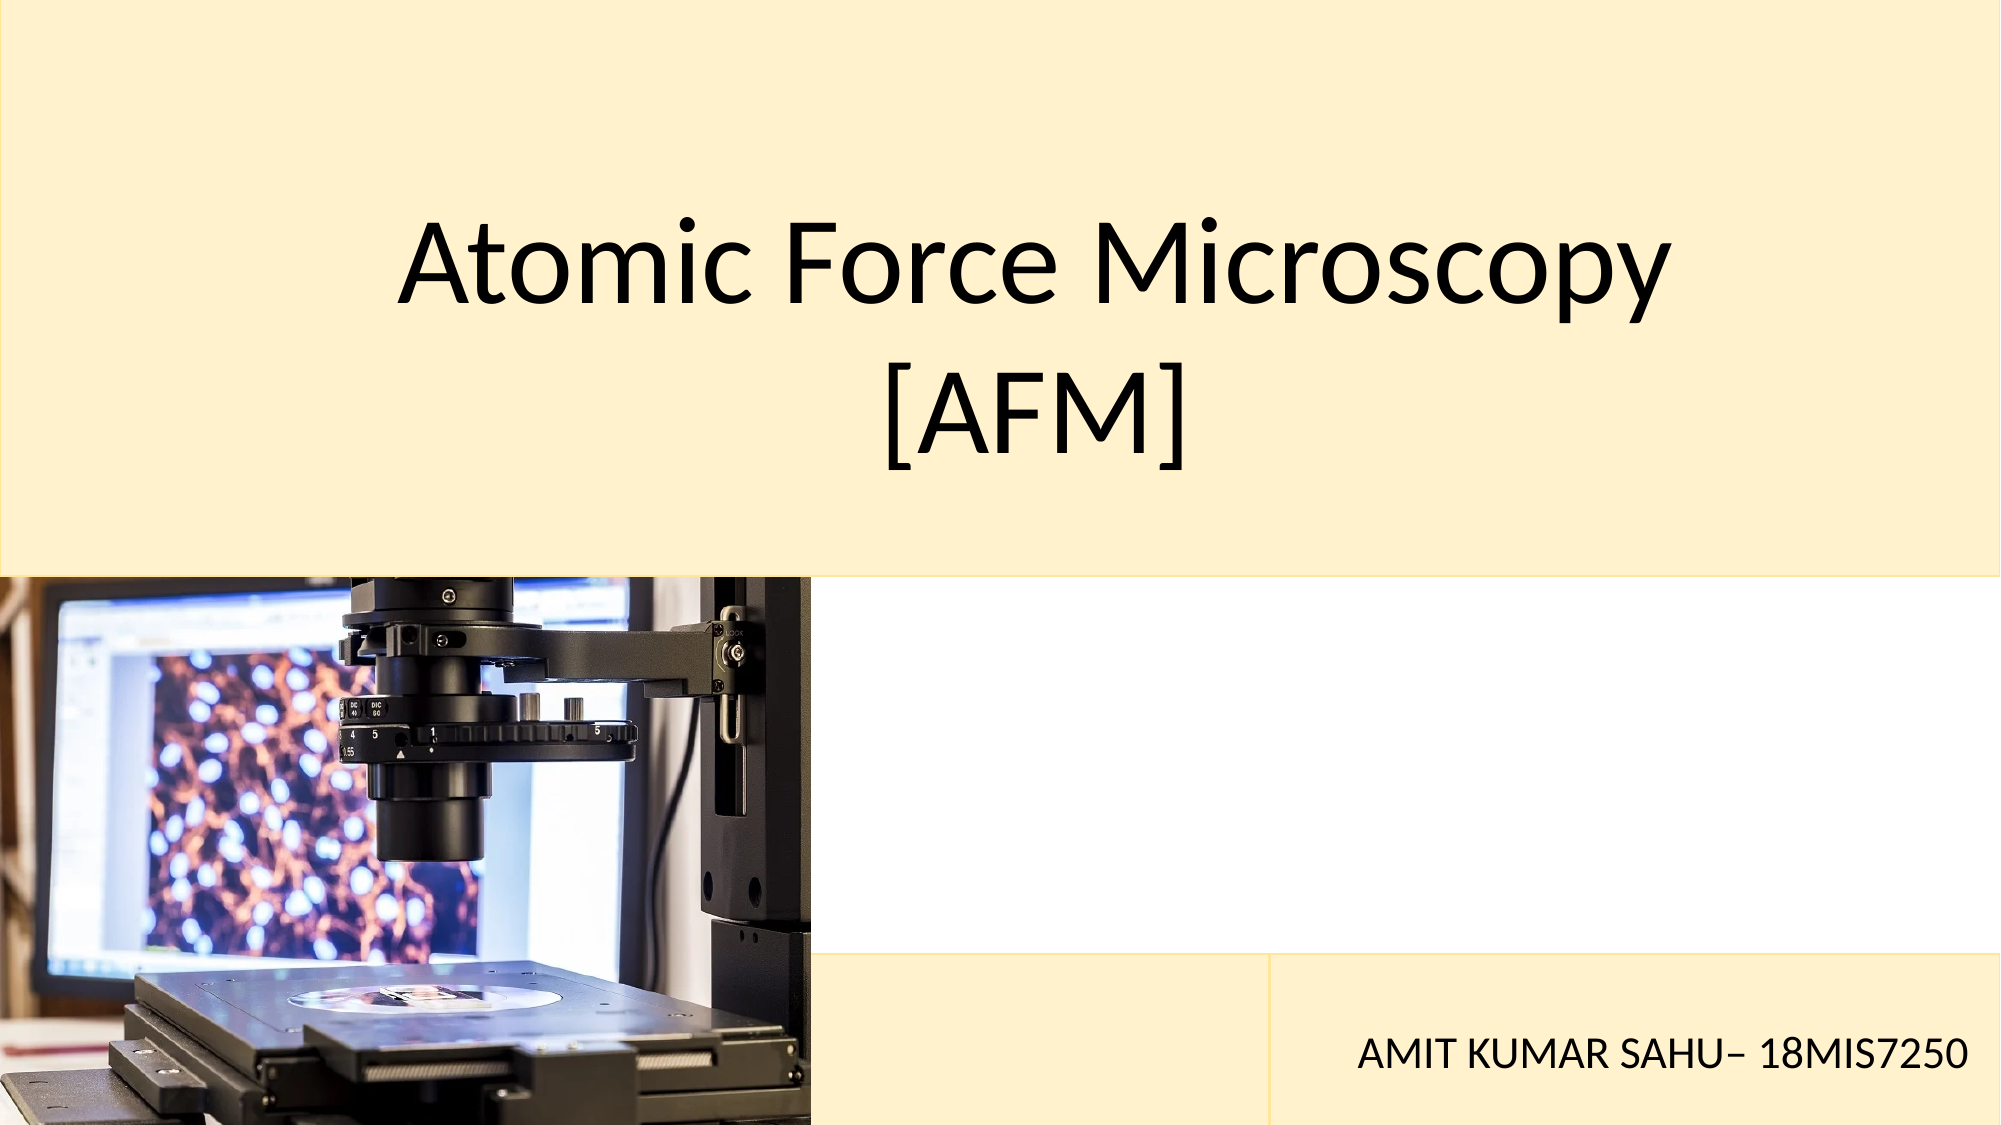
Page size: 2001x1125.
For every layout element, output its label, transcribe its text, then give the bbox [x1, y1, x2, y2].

text_box Atomic Force Microscopy [AFM] [365, 170, 1707, 486]
text_box AMIT KUMAR SAHU– 18MIS7250 [1285, 1015, 1984, 1085]
text_box [811, 953, 1269, 1125]
text_box [0, 0, 2000, 577]
text_box [1269, 953, 2000, 1125]
picture [0, 575, 811, 1125]
